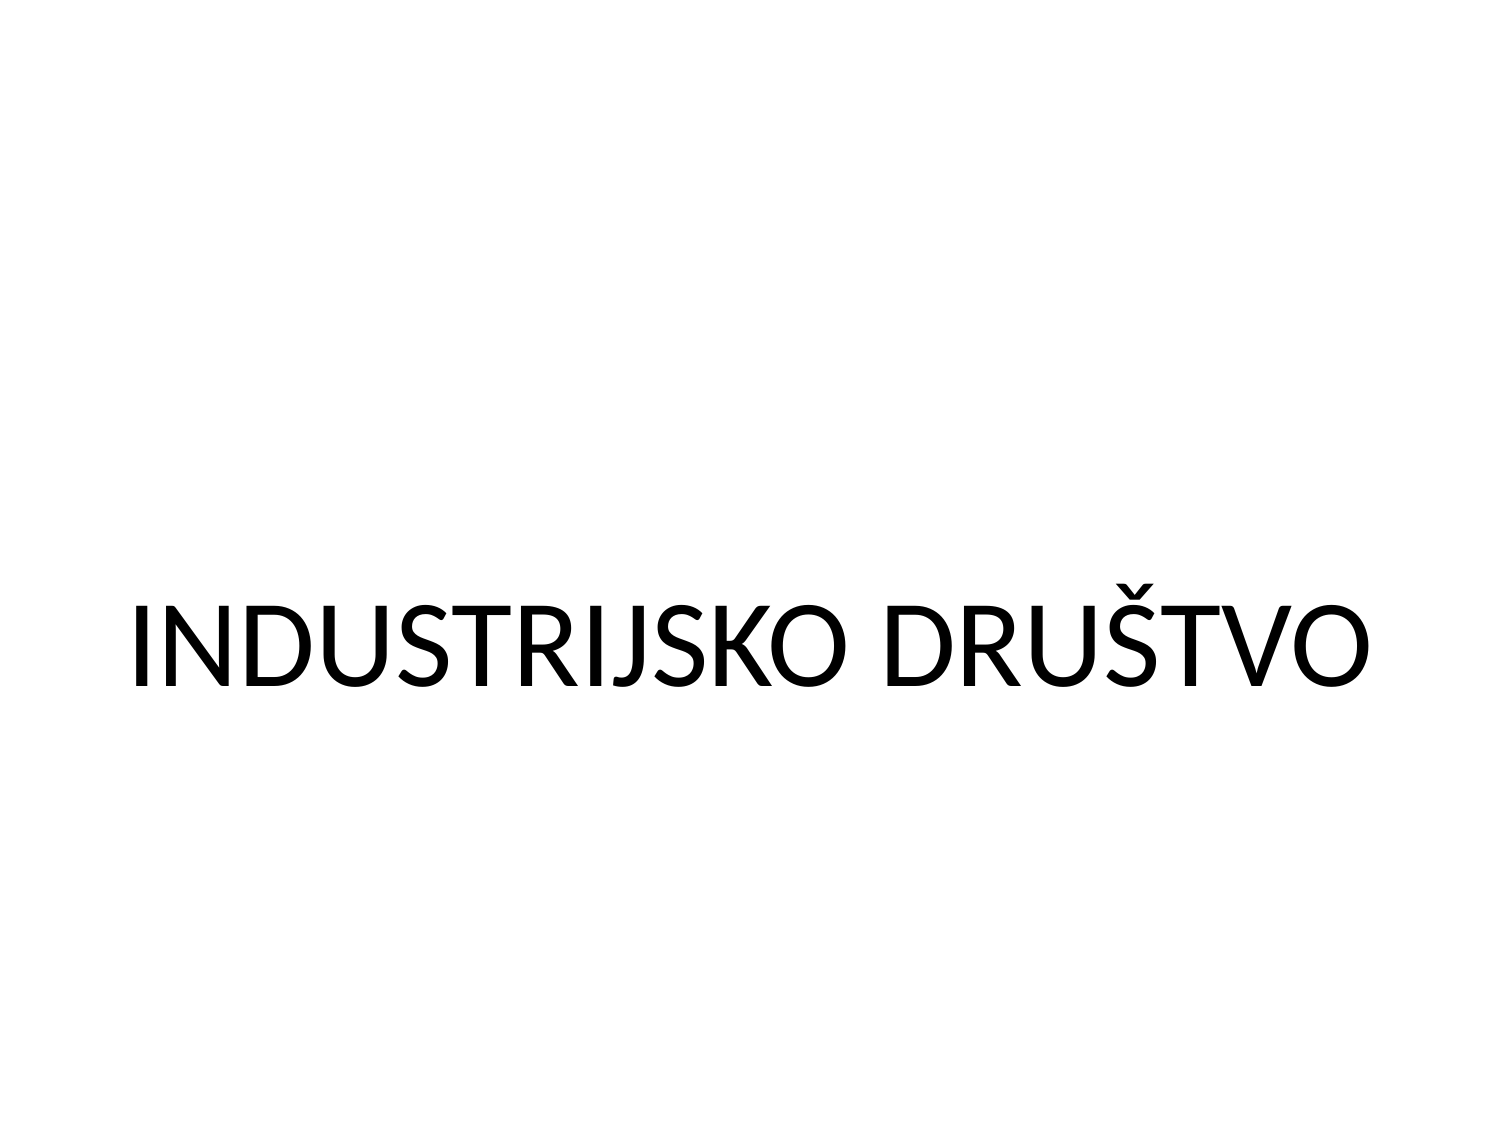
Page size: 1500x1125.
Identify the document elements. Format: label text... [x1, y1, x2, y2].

list INDUSTRIJSKO DRUŠTVO [75, 262, 1425, 1005]
